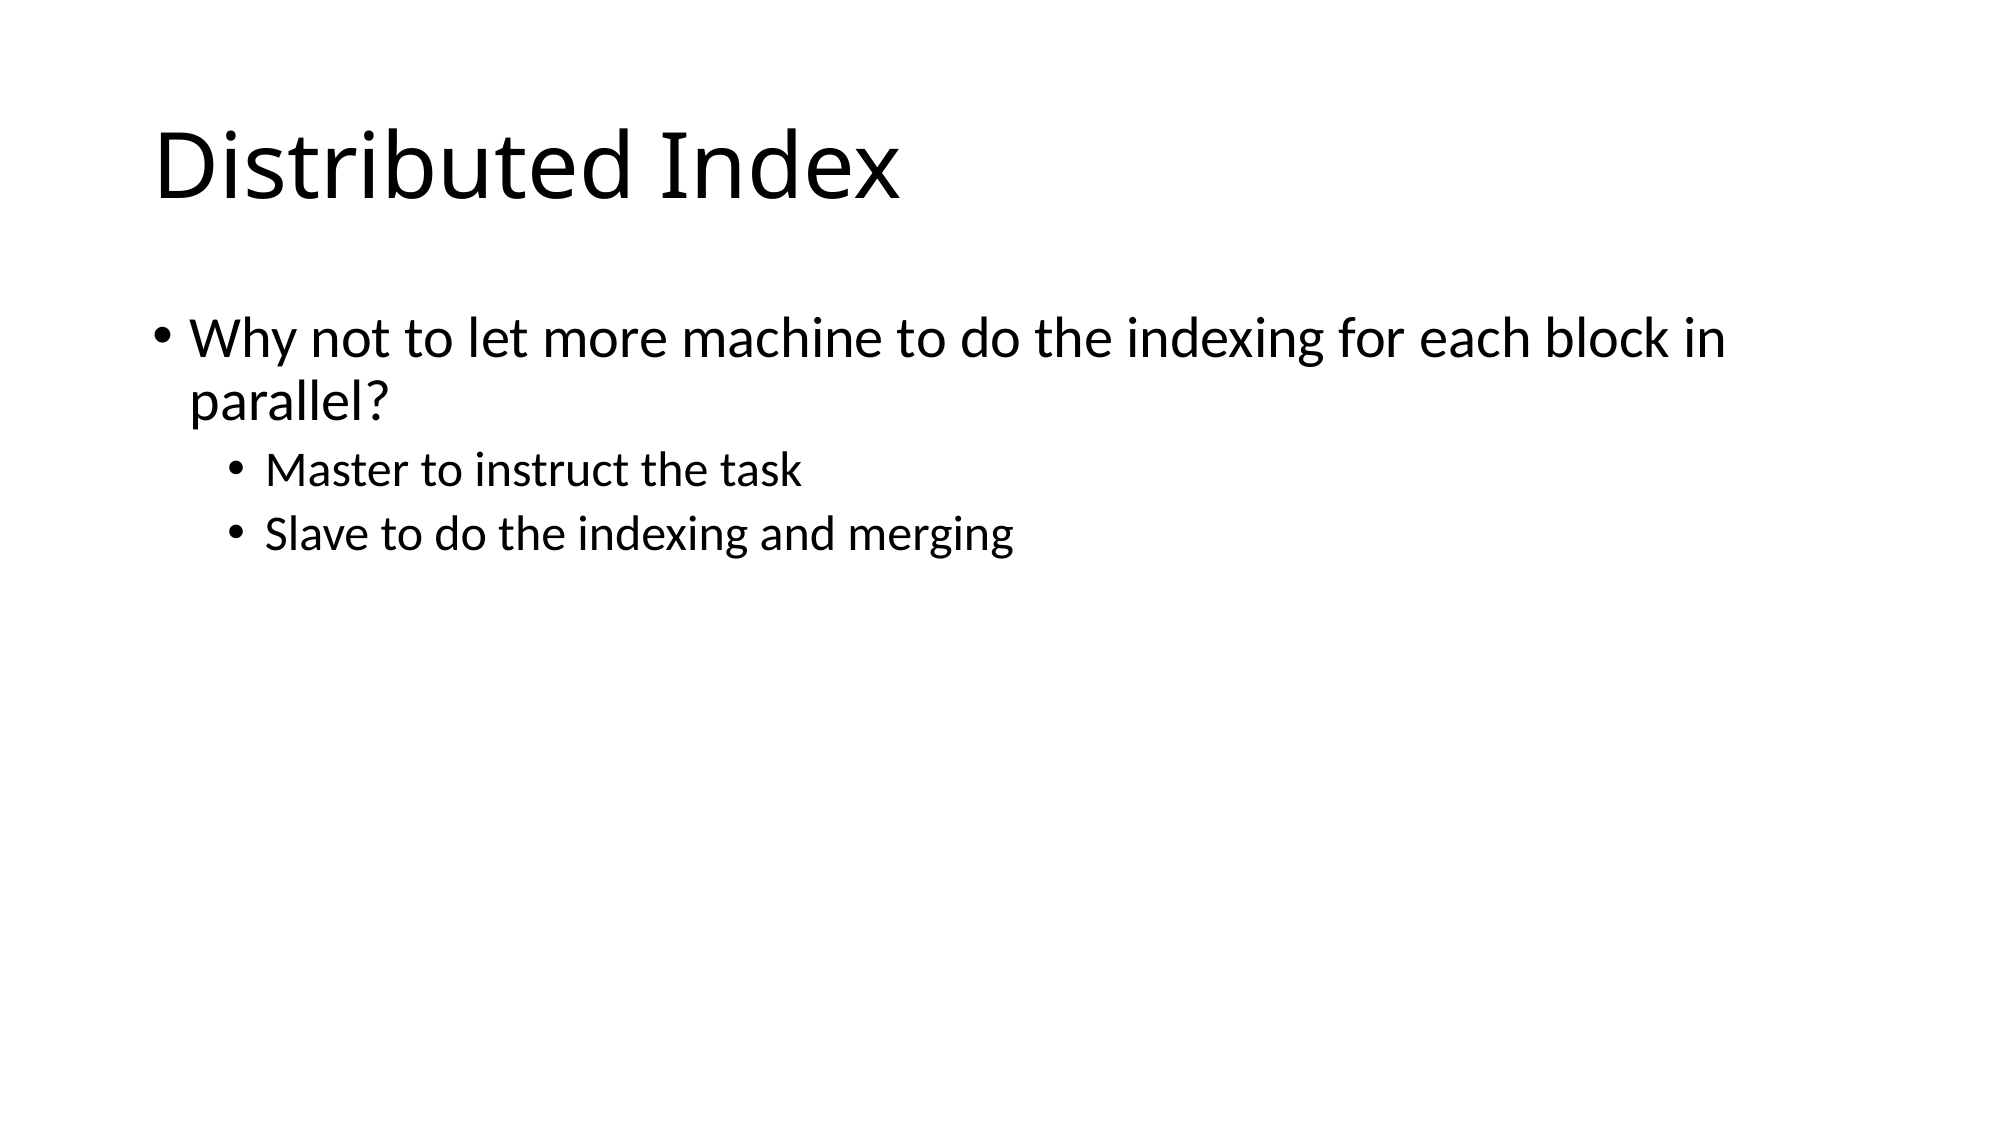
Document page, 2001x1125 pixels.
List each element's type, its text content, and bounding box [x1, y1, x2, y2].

list Why not to let more machine to do the indexing for each block in parallel? Master to instruct the task Slave to do the indexing and merging [137, 299, 1863, 1014]
title Distributed Index [137, 59, 1863, 278]
